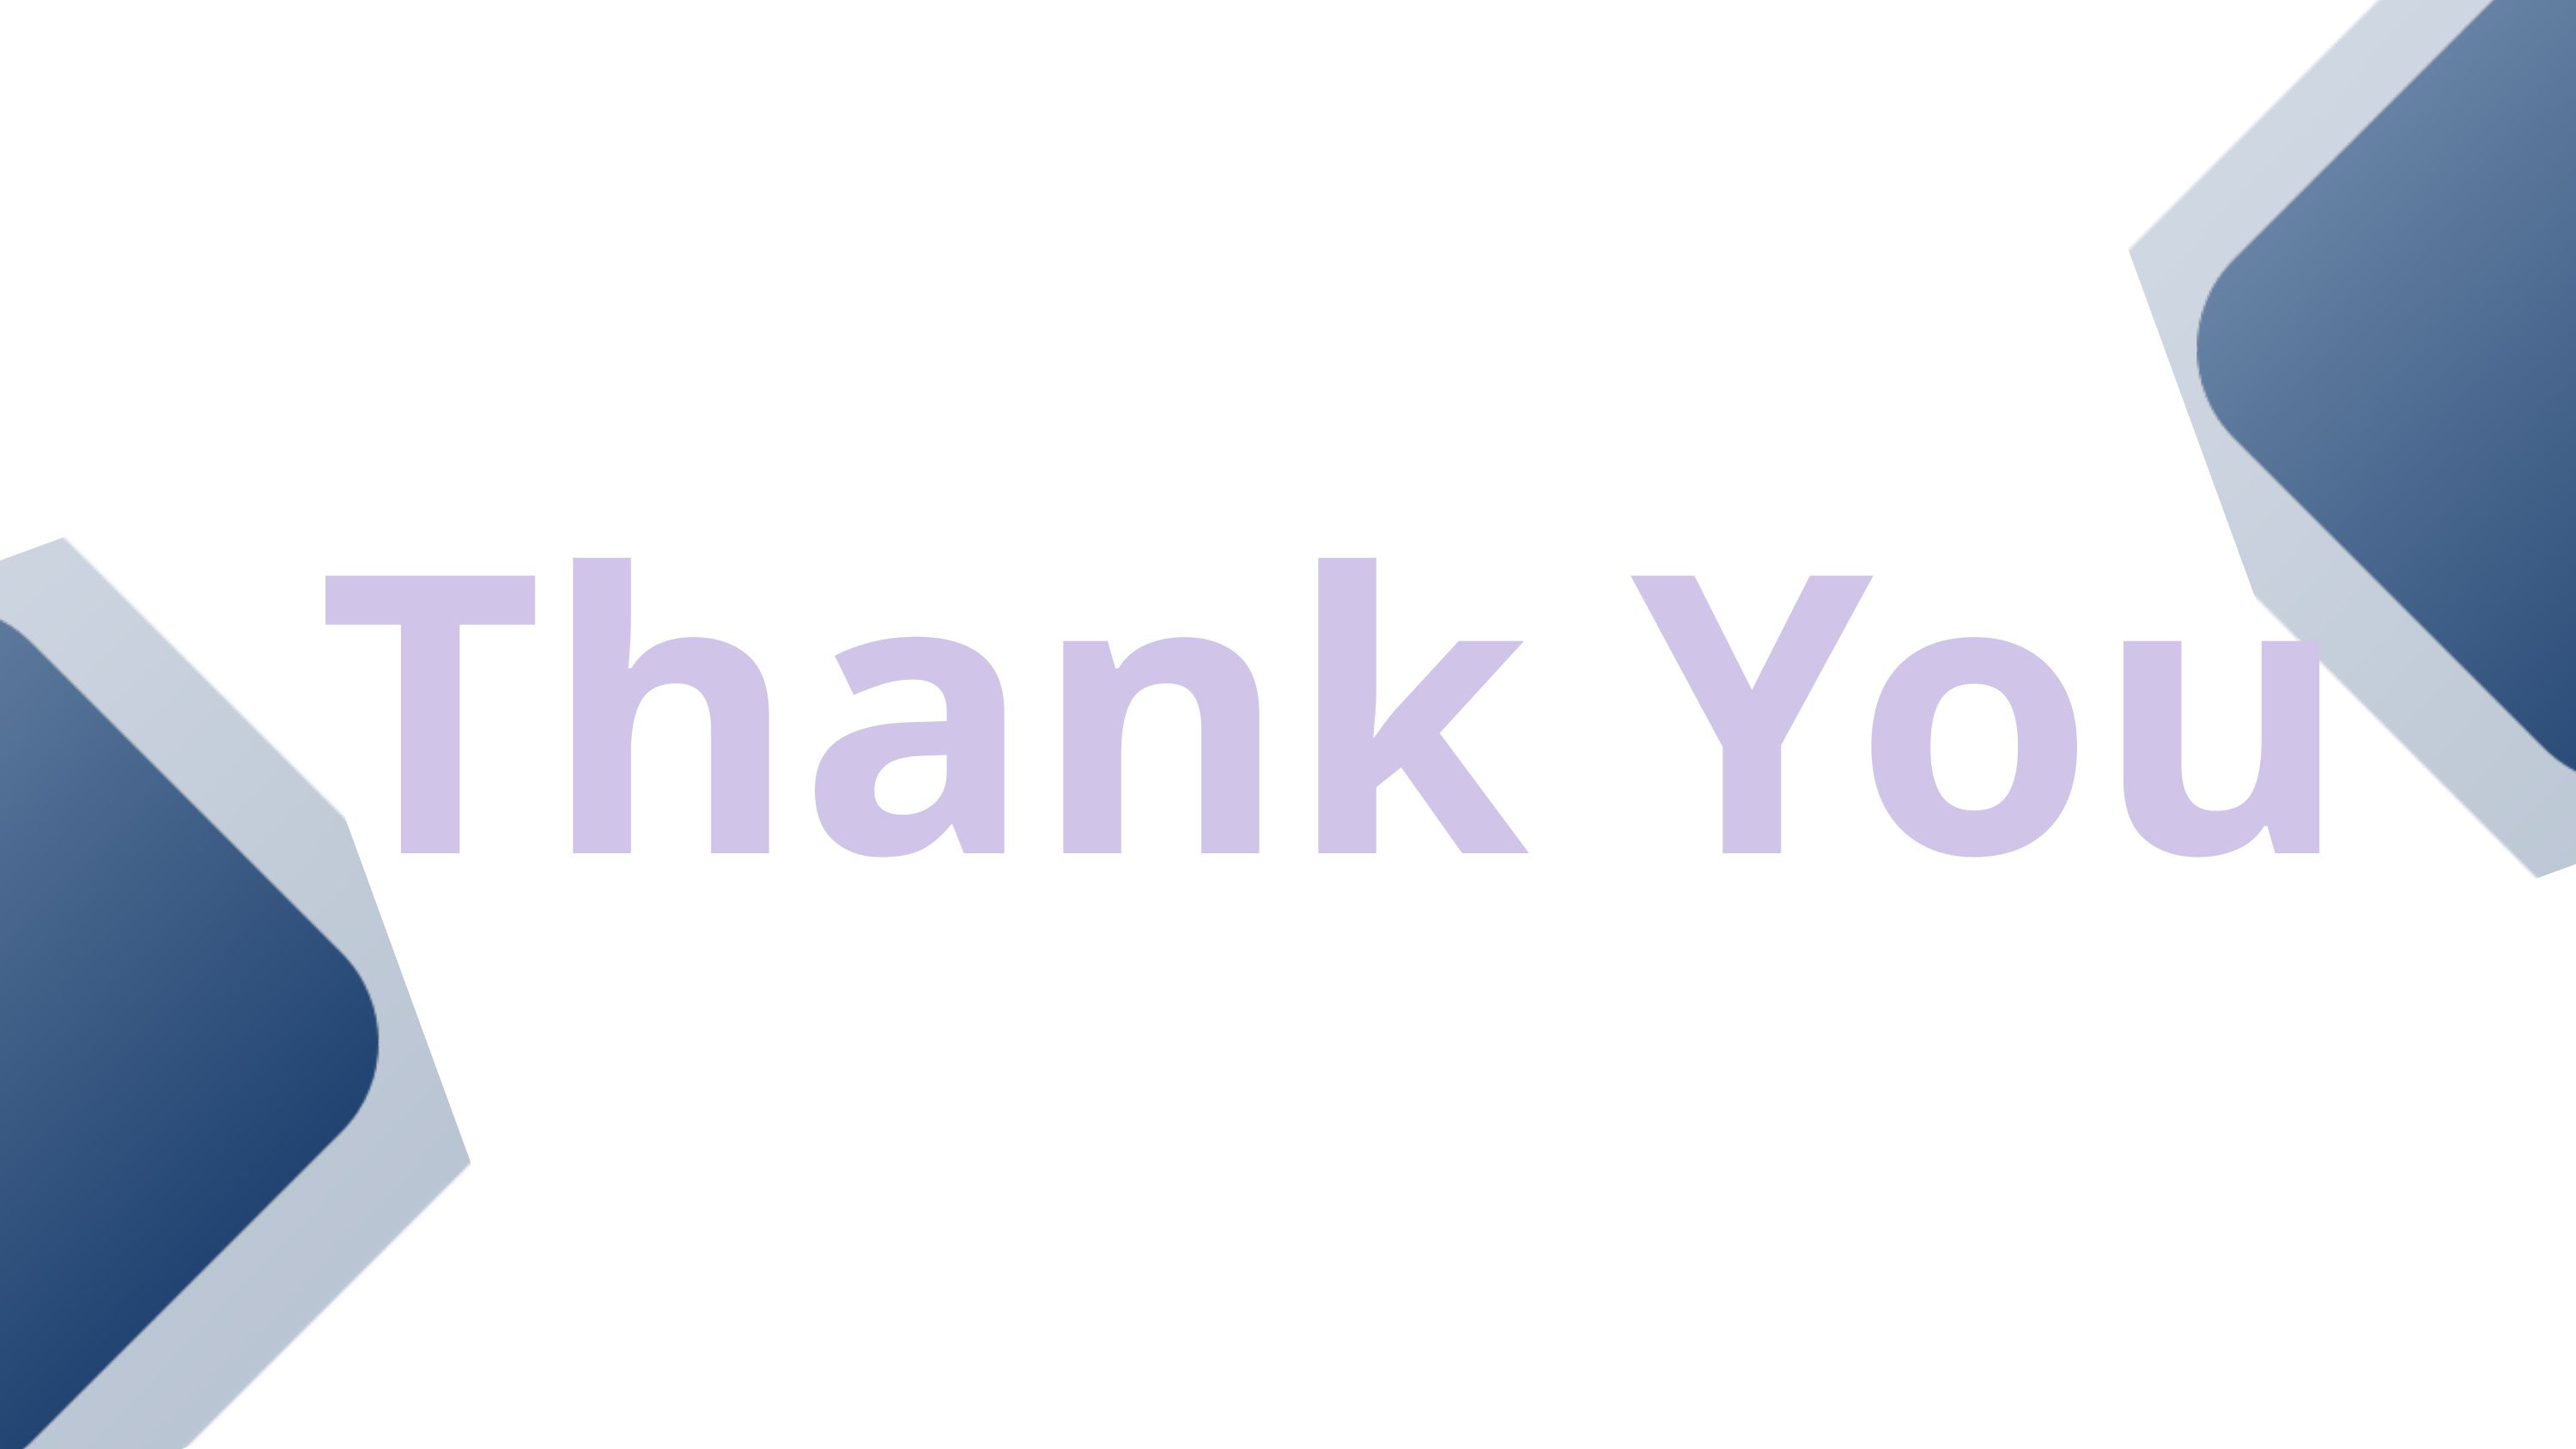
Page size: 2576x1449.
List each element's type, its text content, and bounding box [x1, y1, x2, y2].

text_box Thank You [532, 601, 2066, 932]
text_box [2070, 0, 2576, 937]
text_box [0, 479, 530, 1449]
